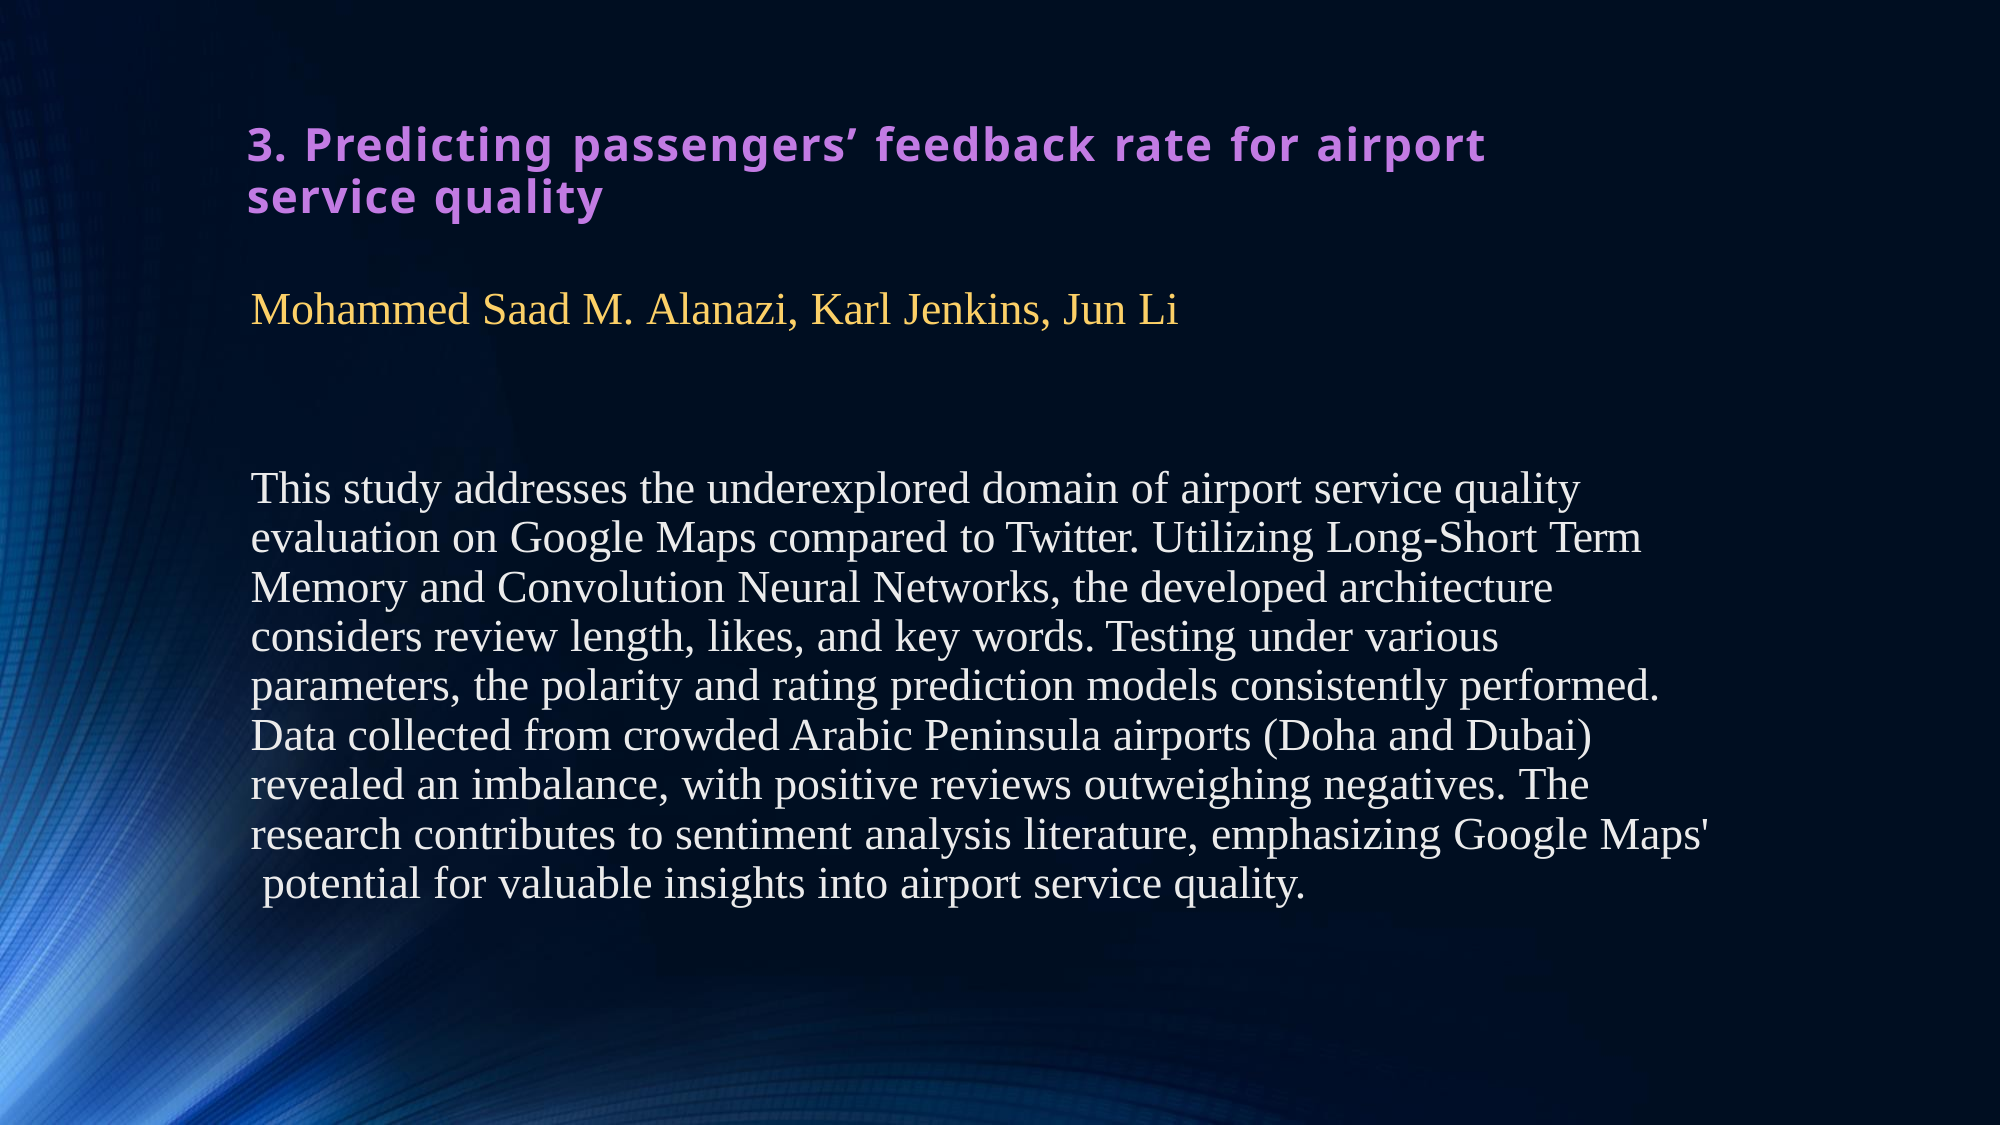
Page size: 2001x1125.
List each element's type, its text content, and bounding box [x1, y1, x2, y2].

text_box 3. Predicting passengers’ feedback rate for airport service quality Mohammed Saad M. Alanazi, Karl Jenkins, Jun Li This study addresses the underexplored domain of airport service quality evaluation on Google Maps compared to Twitter. Utilizing Long-Short Term Memory and Convolution Neural Networks, the developed architecture considers review length, likes, and key words. Testing under various parameters, the polarity and rating prediction models consistently performed. Data collected from crowded Arabic Peninsula airports (Doha and Dubai) revealed an imbalance, with positive reviews outweighing negatives. The research contributes to sentiment analysis literature, emphasizing Google Maps' potential for valuable insights into airport service quality. [244, 115, 1715, 909]
picture [0, 0, 2000, 1125]
